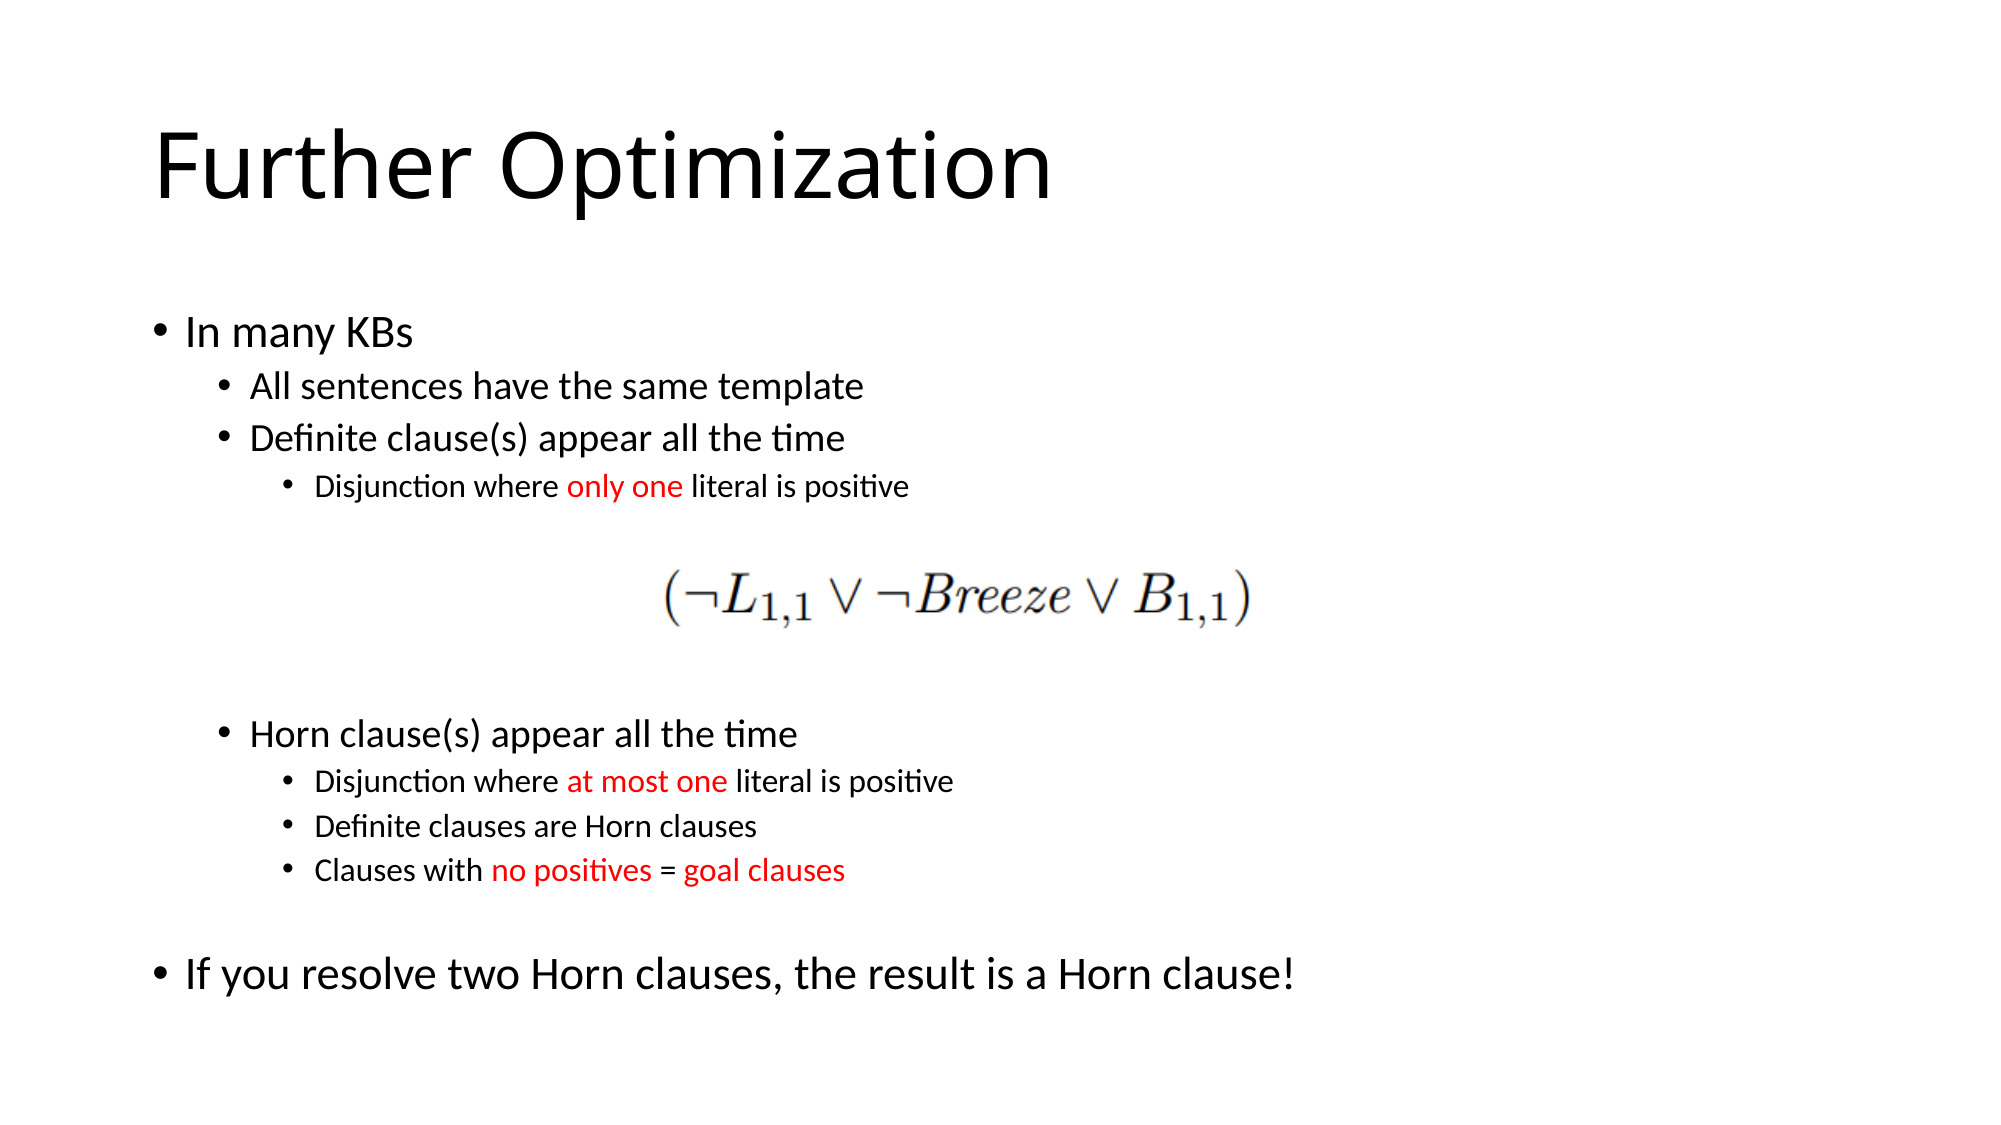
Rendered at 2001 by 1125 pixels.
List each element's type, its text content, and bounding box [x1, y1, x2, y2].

picture [654, 562, 1255, 641]
title Further Optimization [137, 59, 1863, 278]
list In many KBs All sentences have the same template Definite clause(s) appear all the time Disjunction where only one literal is positive Horn clause(s) appear all the time Disjunction where at most one literal is positive Definite clauses are Horn clauses Clauses with no positives = goal clauses If you resolve two Horn clauses, the result is a Horn clause! [137, 299, 1863, 1014]
